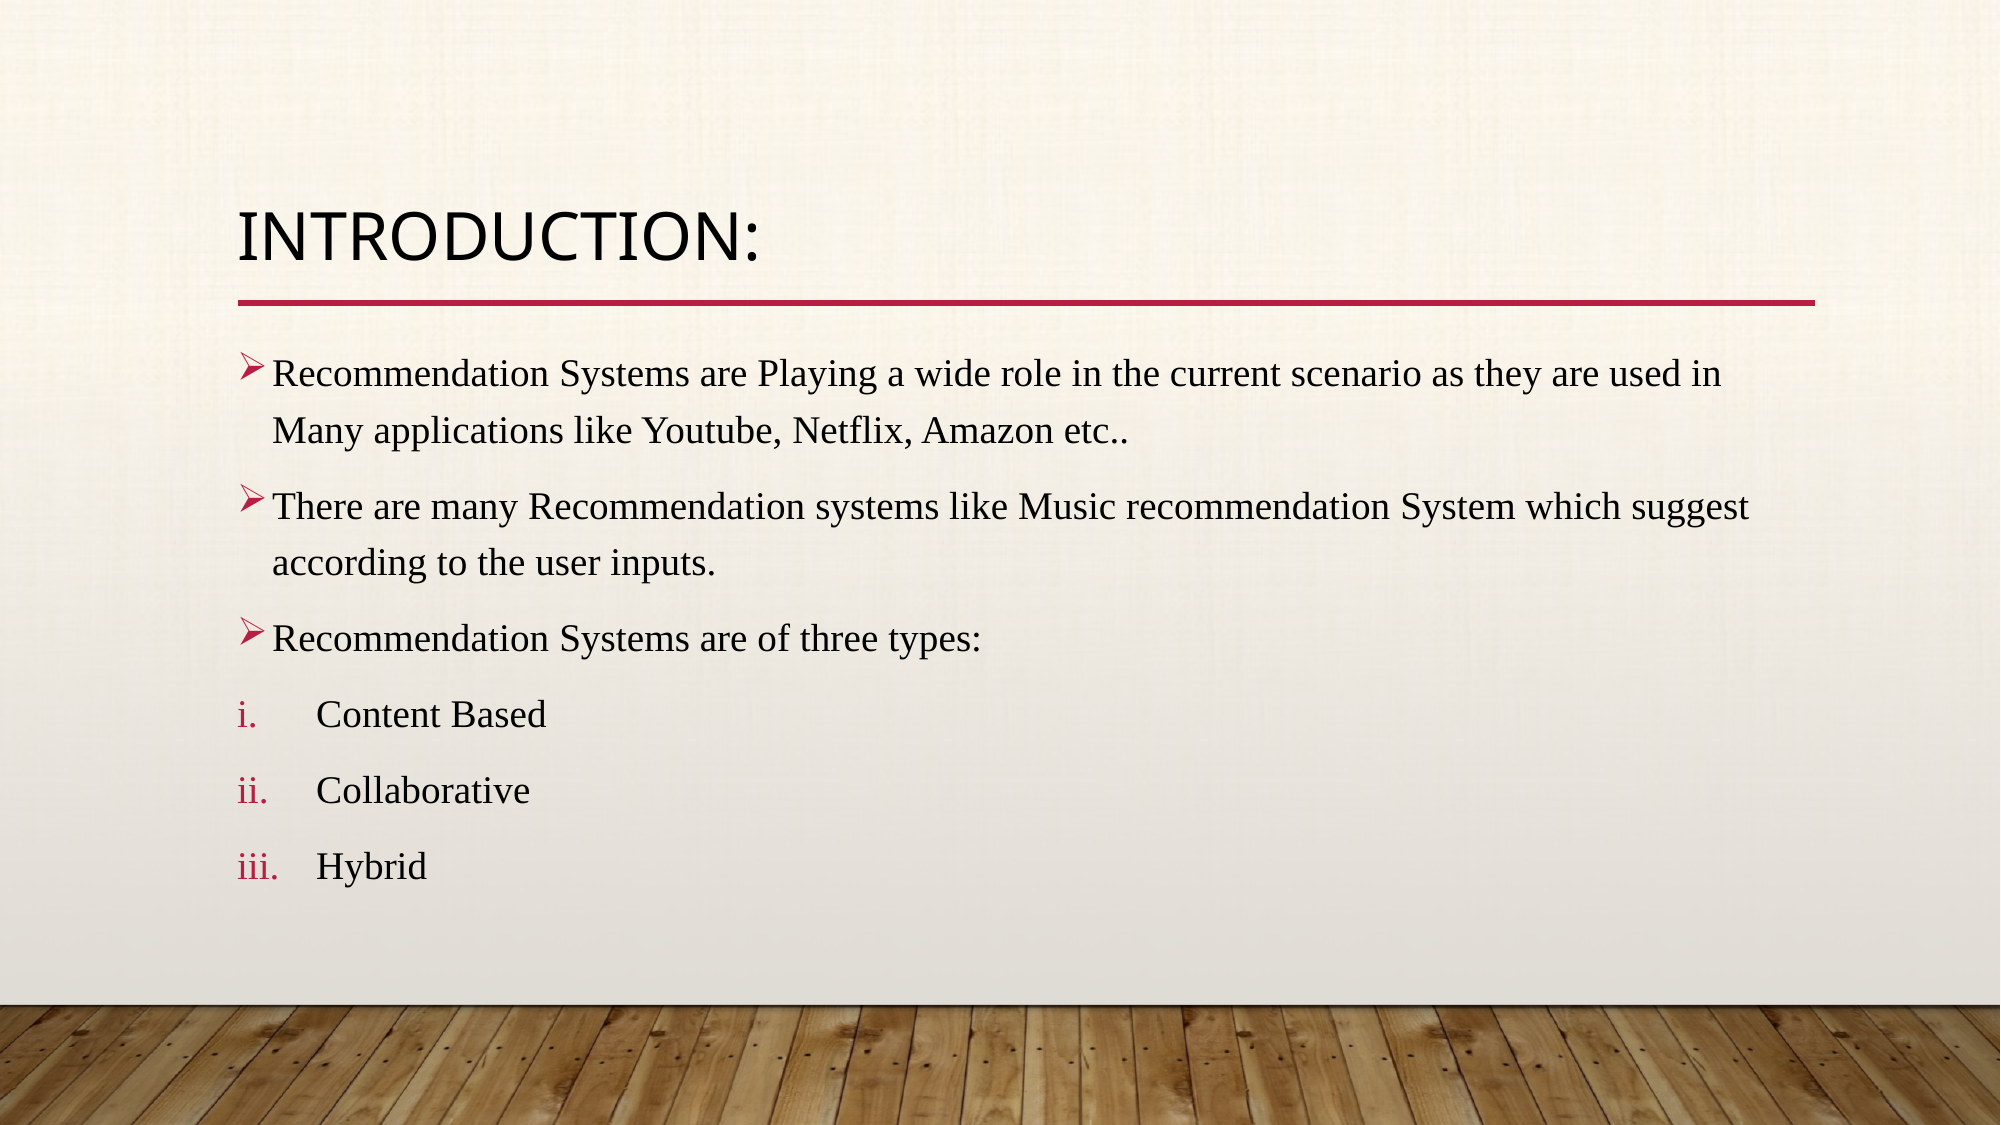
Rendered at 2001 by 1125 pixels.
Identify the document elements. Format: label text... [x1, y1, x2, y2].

picture [0, 1005, 2000, 1125]
title INTRODUCTION: [221, 195, 1798, 330]
list Recommendation Systems are Playing a wide role in the current scenario as they are used in Many applications like Youtube, Netflix, Amazon etc.. There are many Recommendation systems like Music recommendation System which suggest according to the user inputs. Recommendation Systems are of three types: Content Based Collaborative Hybrid [221, 330, 1814, 897]
